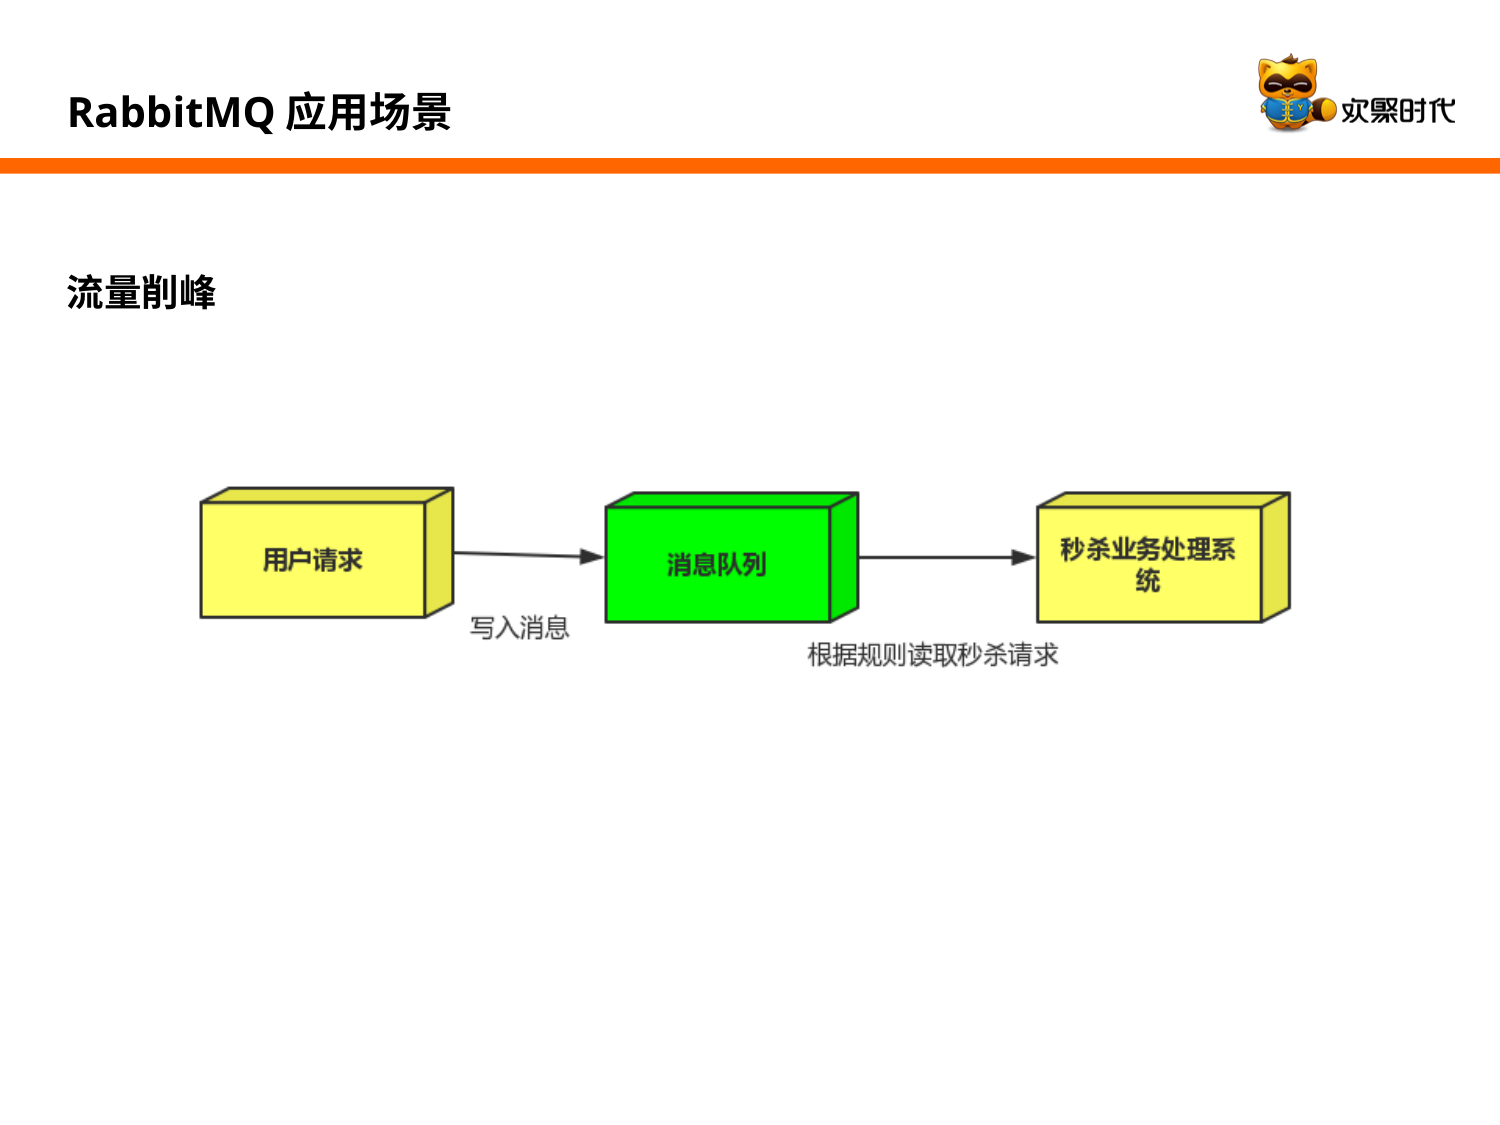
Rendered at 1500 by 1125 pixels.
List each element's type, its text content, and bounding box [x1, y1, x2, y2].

picture [130, 446, 1346, 679]
text_box 流量削峰 [64, 269, 1424, 1049]
text_box RabbitMQ应用场景 [64, 85, 548, 145]
picture [1246, 47, 1466, 138]
